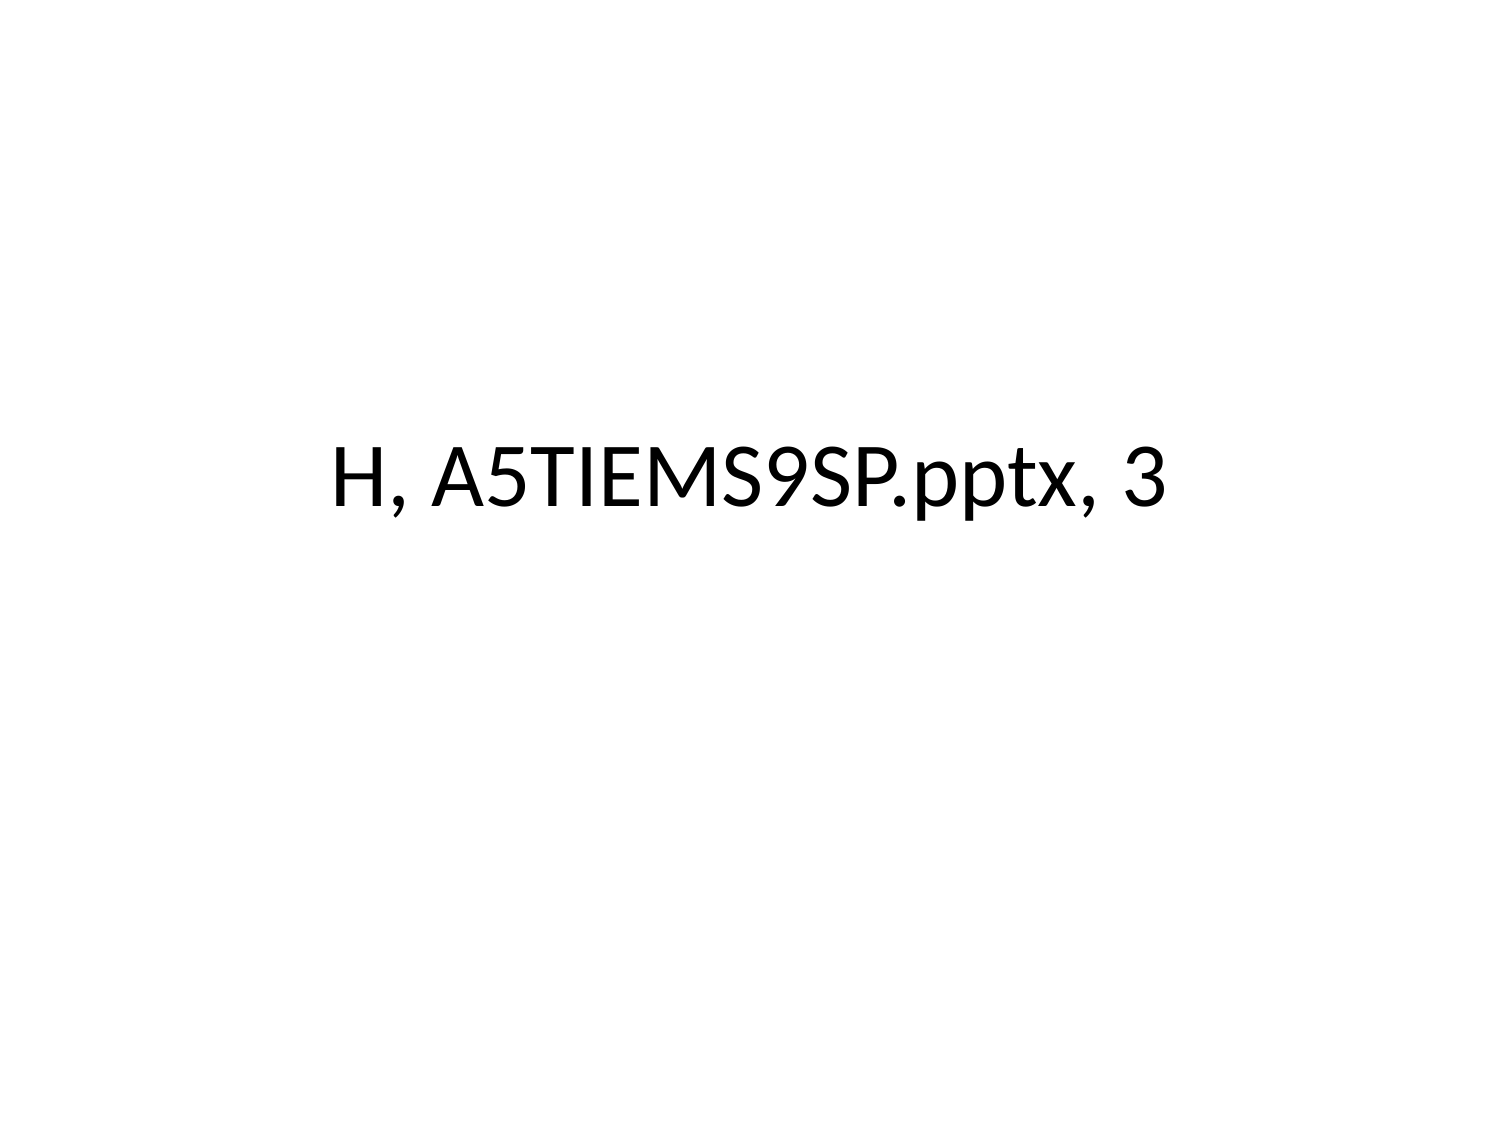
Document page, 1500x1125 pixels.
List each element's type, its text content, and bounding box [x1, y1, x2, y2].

title H, A5TIEMS9SP.pptx, 3 [112, 349, 1388, 591]
